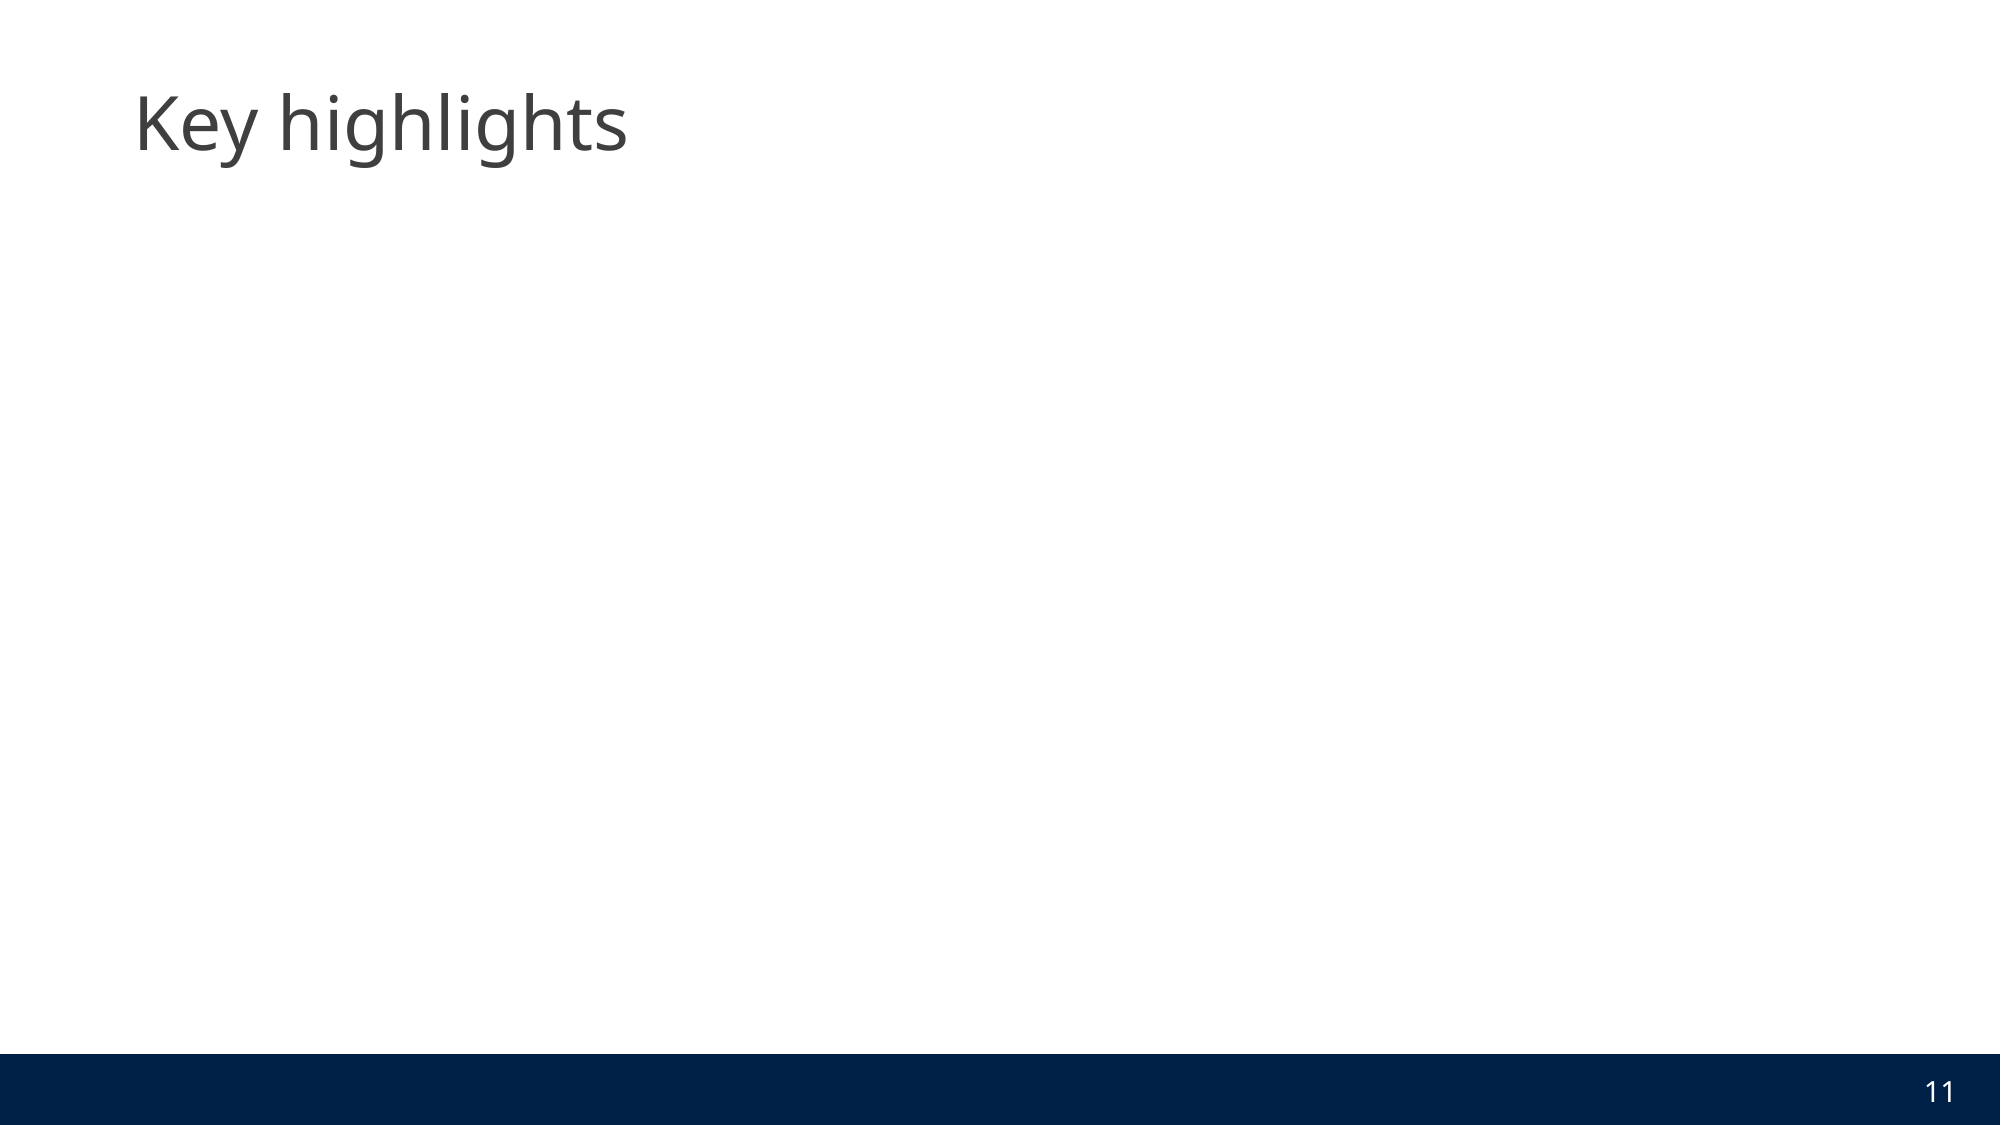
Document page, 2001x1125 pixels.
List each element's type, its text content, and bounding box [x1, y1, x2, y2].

title Key highlights [118, 59, 1863, 193]
